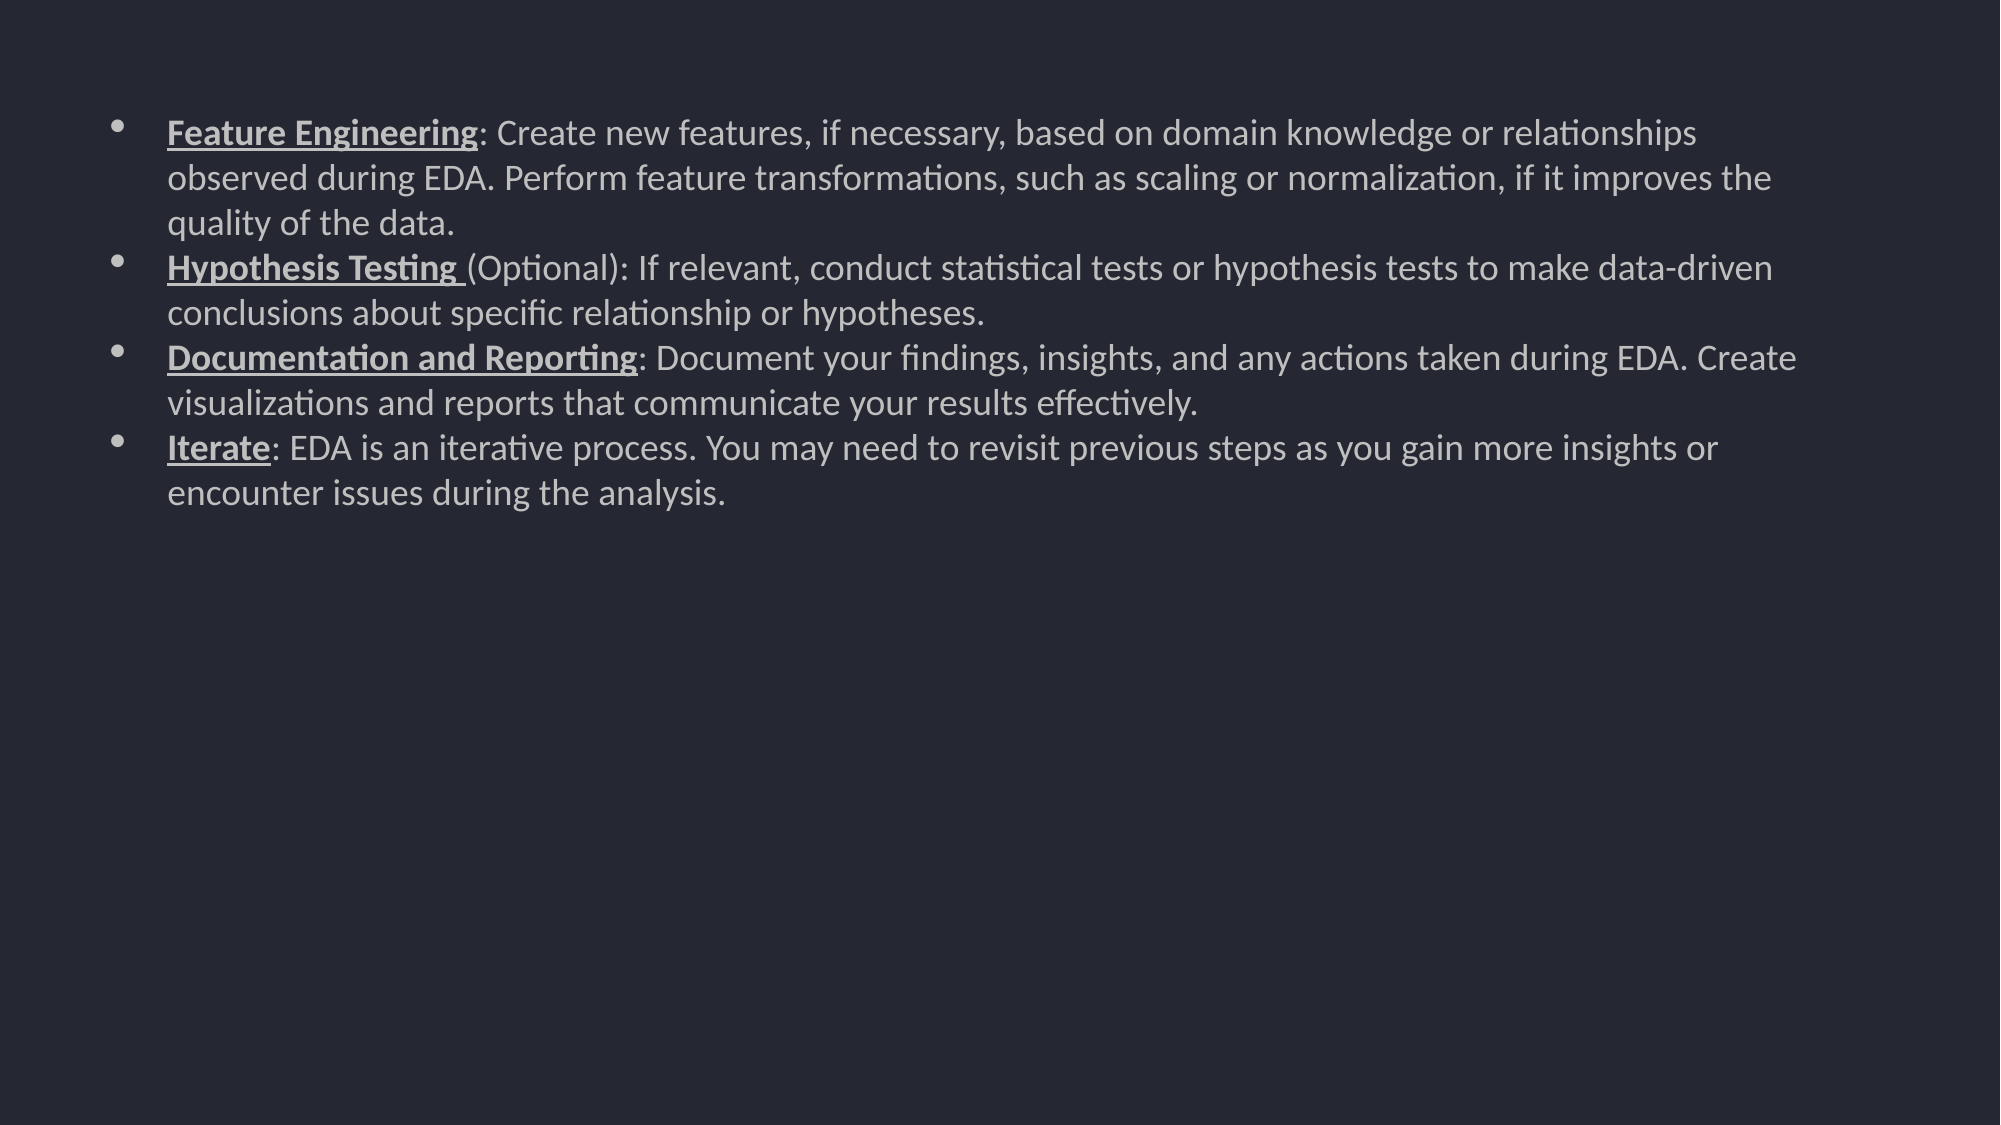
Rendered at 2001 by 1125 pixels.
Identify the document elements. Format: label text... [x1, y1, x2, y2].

text_box Feature Engineering: Create new features, if necessary, based on domain knowledge or relationships observed during EDA. Perform feature transformations, such as scaling or normalization, if it improves the quality of the data. Hypothesis Testing (Optional): If relevant, conduct statistical tests or hypothesis tests to make data-driven conclusions about specific relationship or hypotheses. Documentation and Reporting: Document your findings, insights, and any actions taken during EDA. Create visualizations and reports that communicate your results effectively. Iterate: EDA is an iterative process. You may need to revisit previous steps as you gain more insights or encounter issues during the analysis. [96, 100, 1845, 521]
